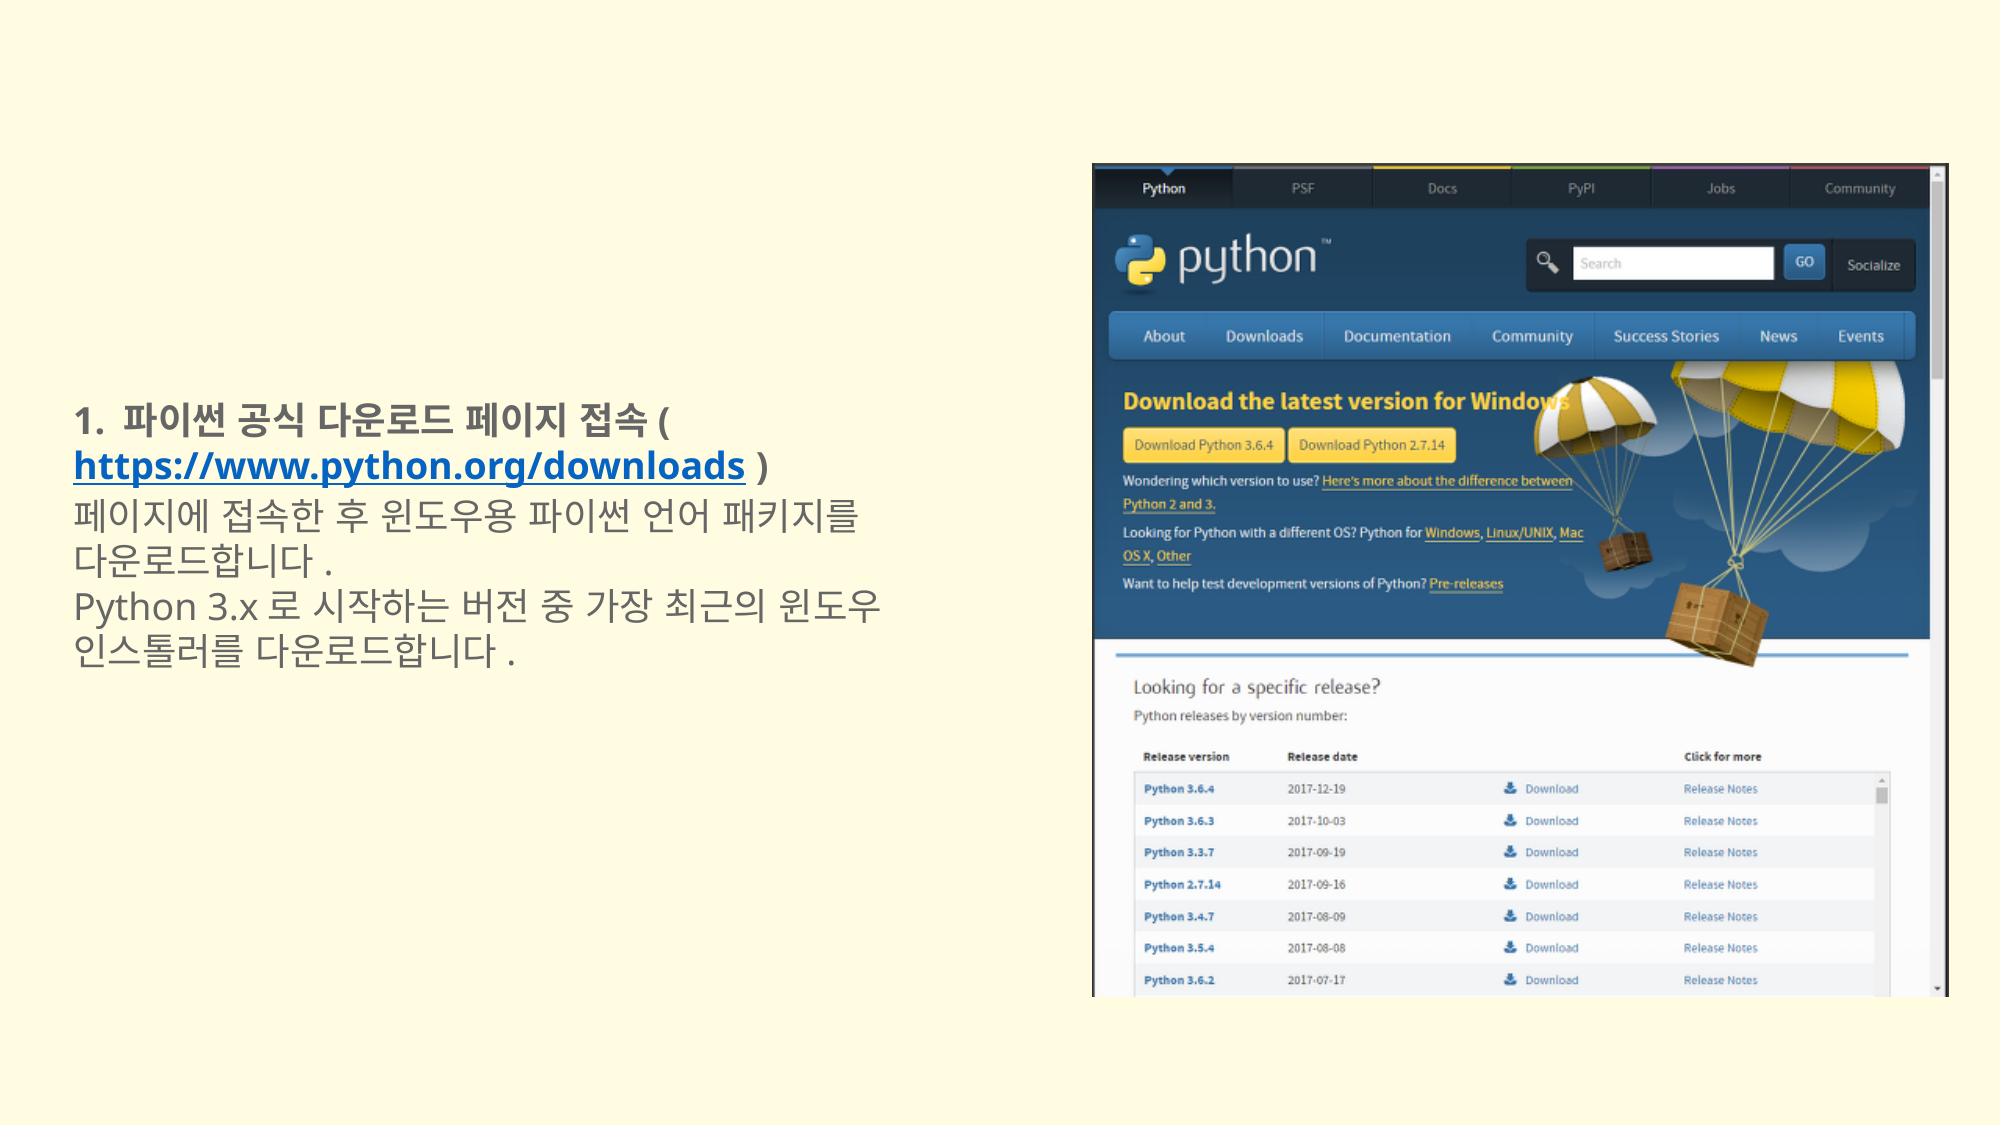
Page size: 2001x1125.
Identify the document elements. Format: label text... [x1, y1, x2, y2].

picture [1092, 163, 1949, 997]
text_box 1. 파이썬 공식 다운로드 페이지 접속( https://www.python.org/downloads ) 페이지에 접속한 후 윈도우용 파이썬 언어 패키지를 다운로드합니다. Python 3.x로 시작하는 버전 중 가장 최근의 윈도우 인스톨러를 다운로드합니다. [58, 389, 1066, 681]
